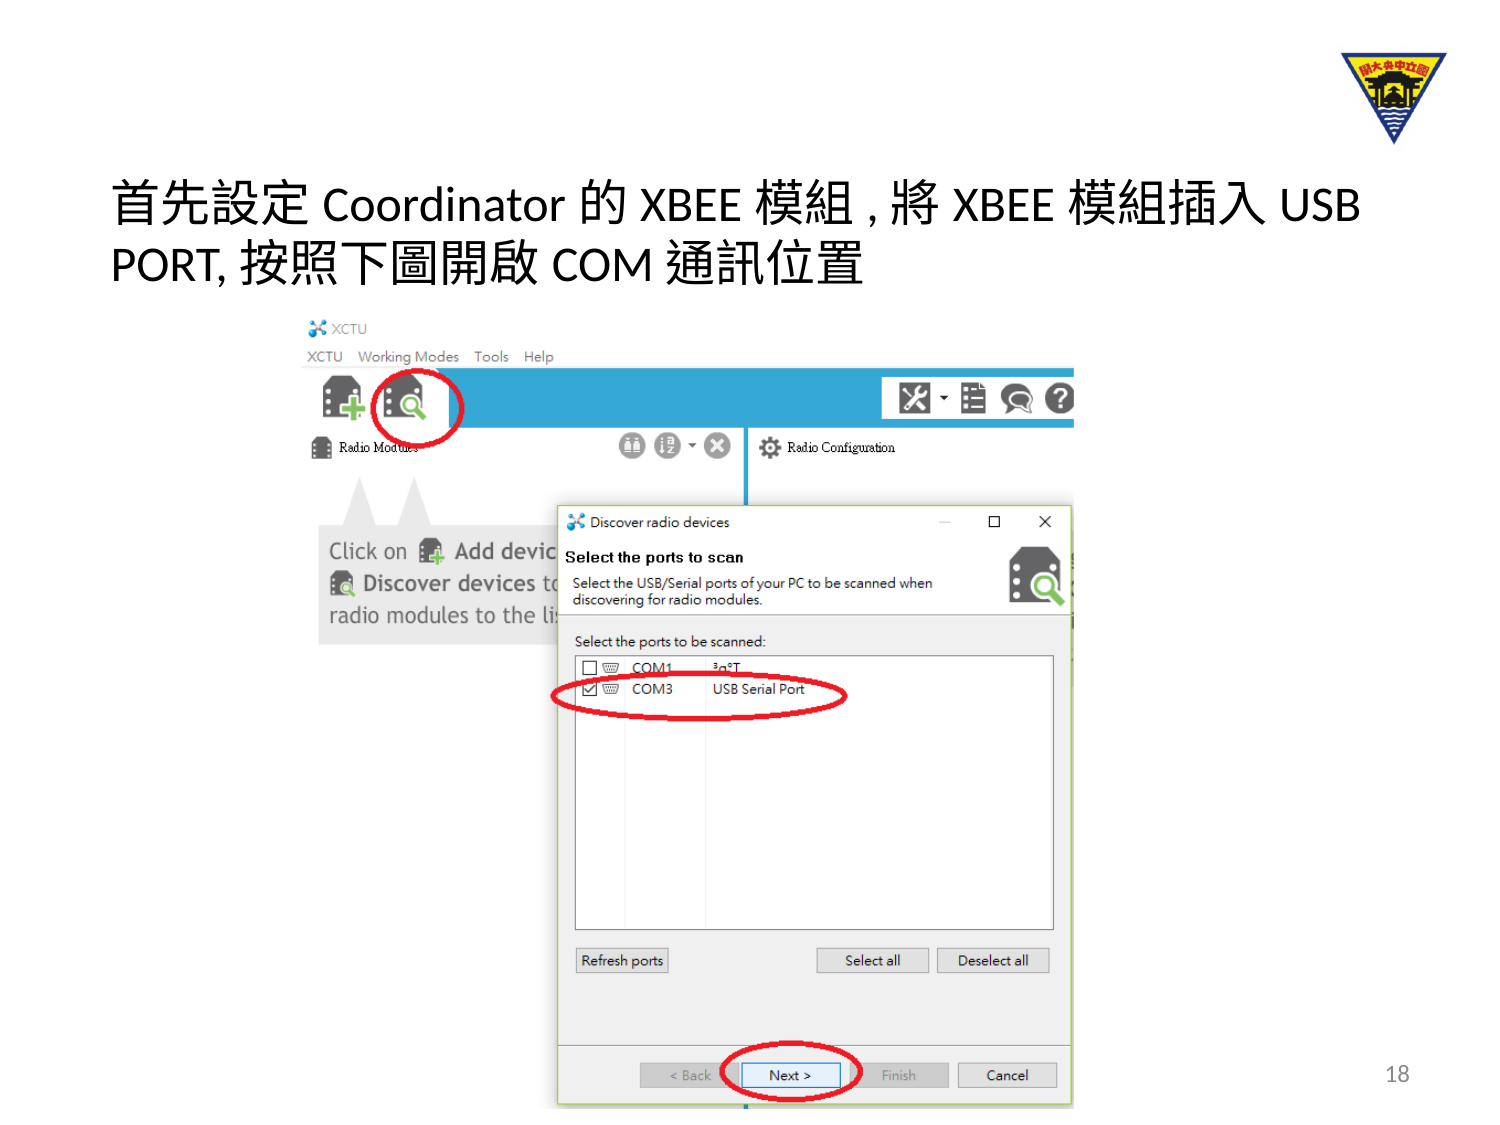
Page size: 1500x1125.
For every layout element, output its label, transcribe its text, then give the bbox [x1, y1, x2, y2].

picture [1329, 43, 1455, 155]
picture [301, 313, 1076, 1109]
slide_number 18 [1080, 1042, 1425, 1103]
text_box 首先設定Coordinator的XBEE模組,將XBEE模組插入USB PORT,按照下圖開啟COM通訊位置 [95, 164, 1386, 300]
